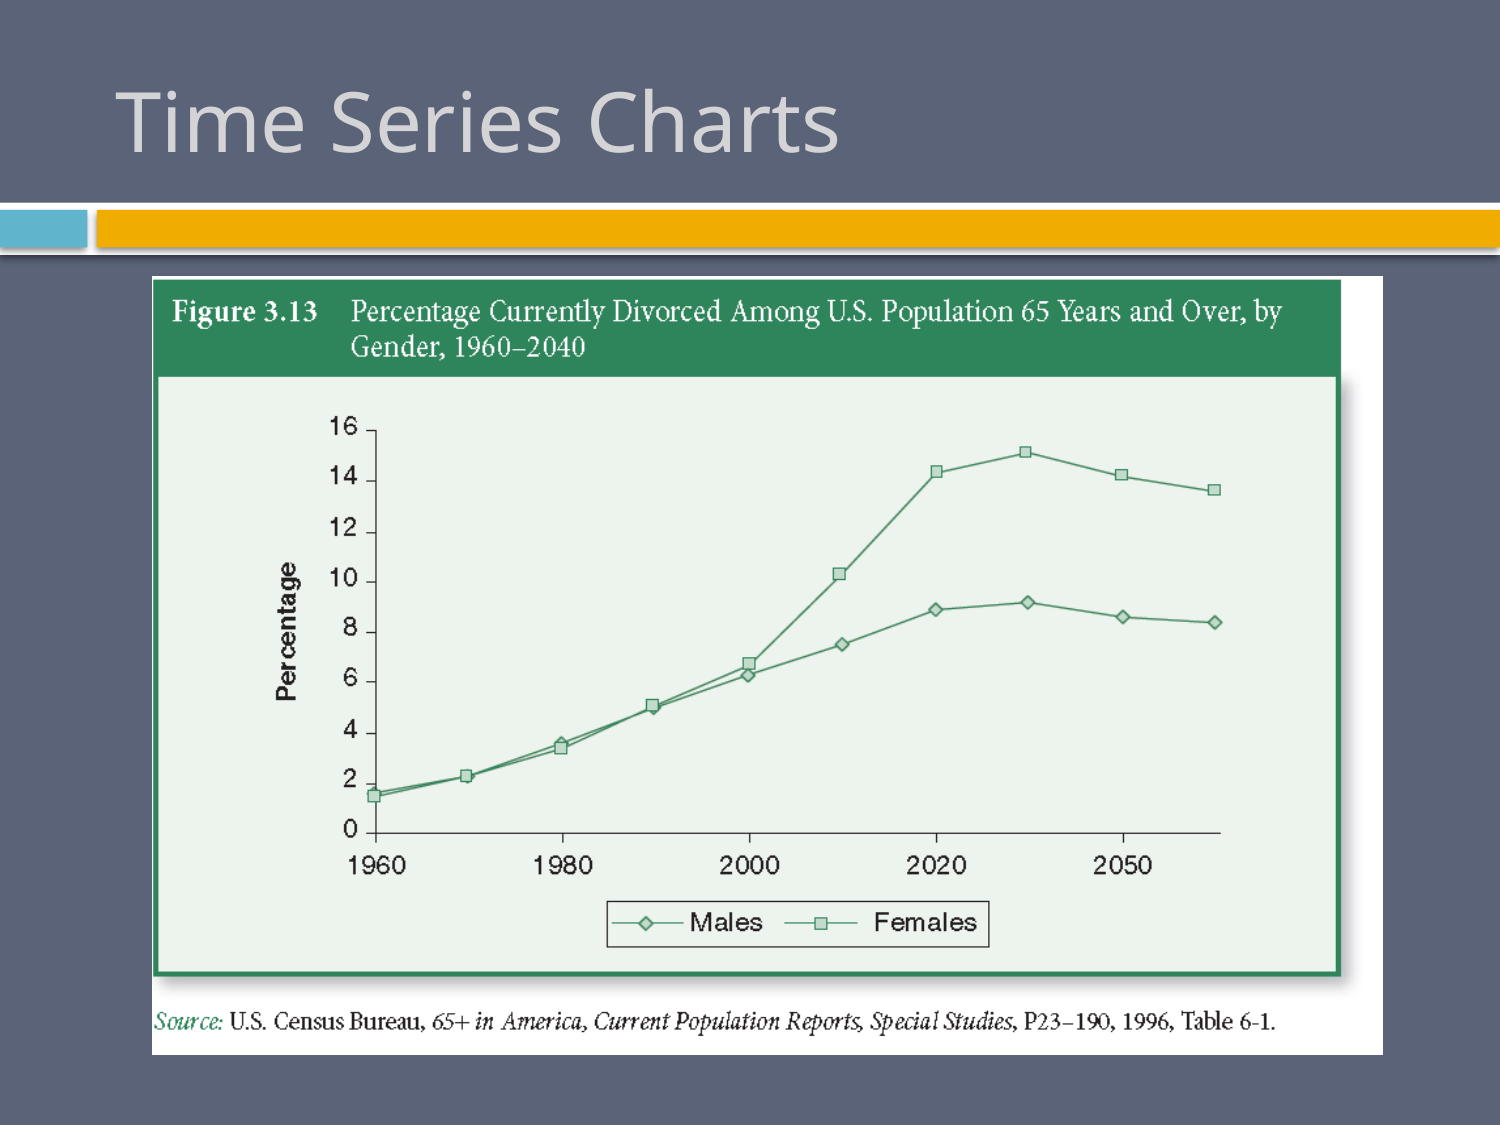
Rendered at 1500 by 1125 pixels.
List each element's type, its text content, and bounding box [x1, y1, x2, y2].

picture [152, 276, 1383, 1055]
title Time Series Charts [100, 37, 1439, 201]
